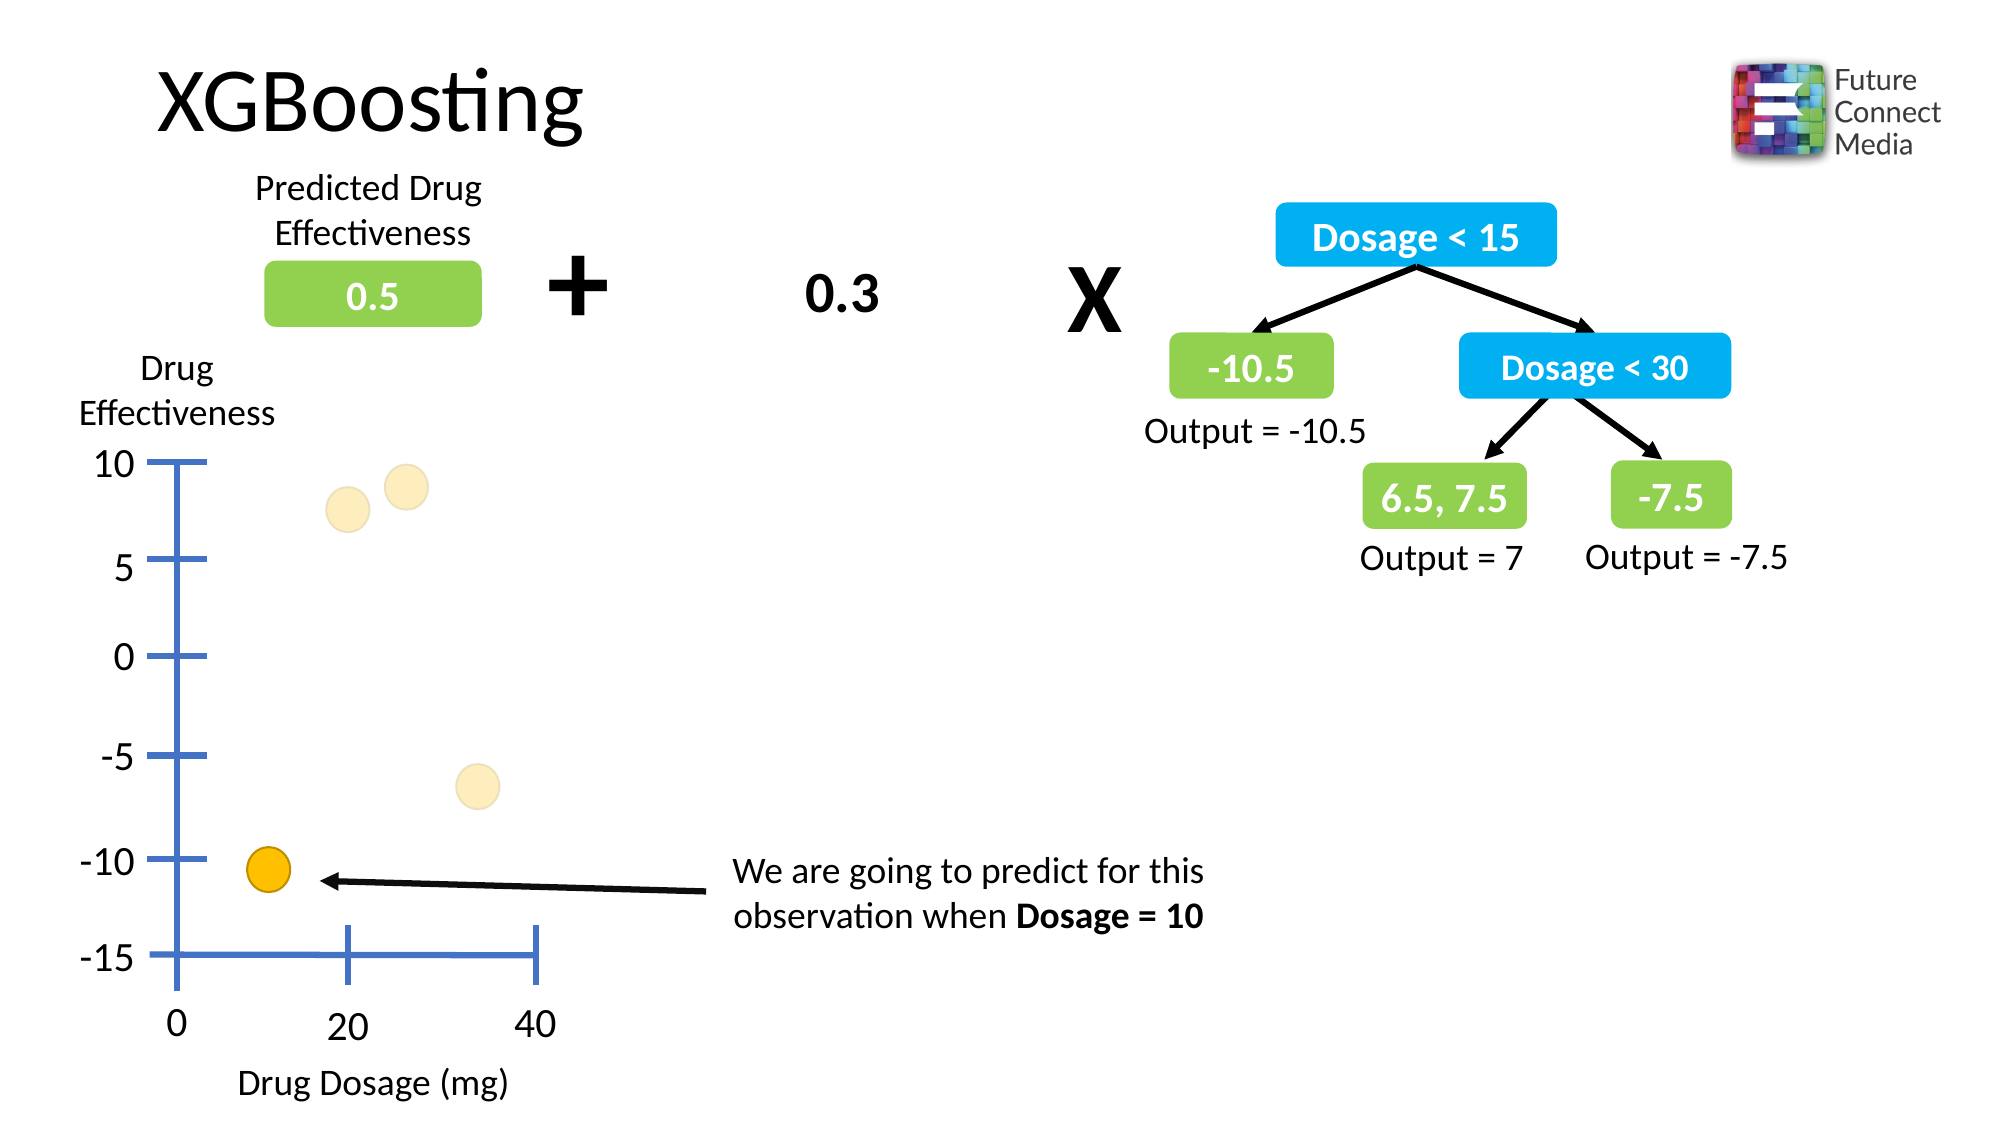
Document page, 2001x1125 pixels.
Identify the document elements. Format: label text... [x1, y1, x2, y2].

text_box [56, 335, 579, 1112]
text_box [319, 880, 707, 893]
text_box We are going to predict for this observation when Dosage = 10 [706, 839, 1231, 944]
text_box X [1042, 224, 1127, 360]
title XGBoosting [142, 0, 639, 159]
text_box + [526, 192, 632, 358]
picture [1731, 5, 1943, 218]
text_box 0.3 [618, 246, 1042, 332]
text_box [1127, 202, 1816, 586]
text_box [229, 155, 517, 326]
